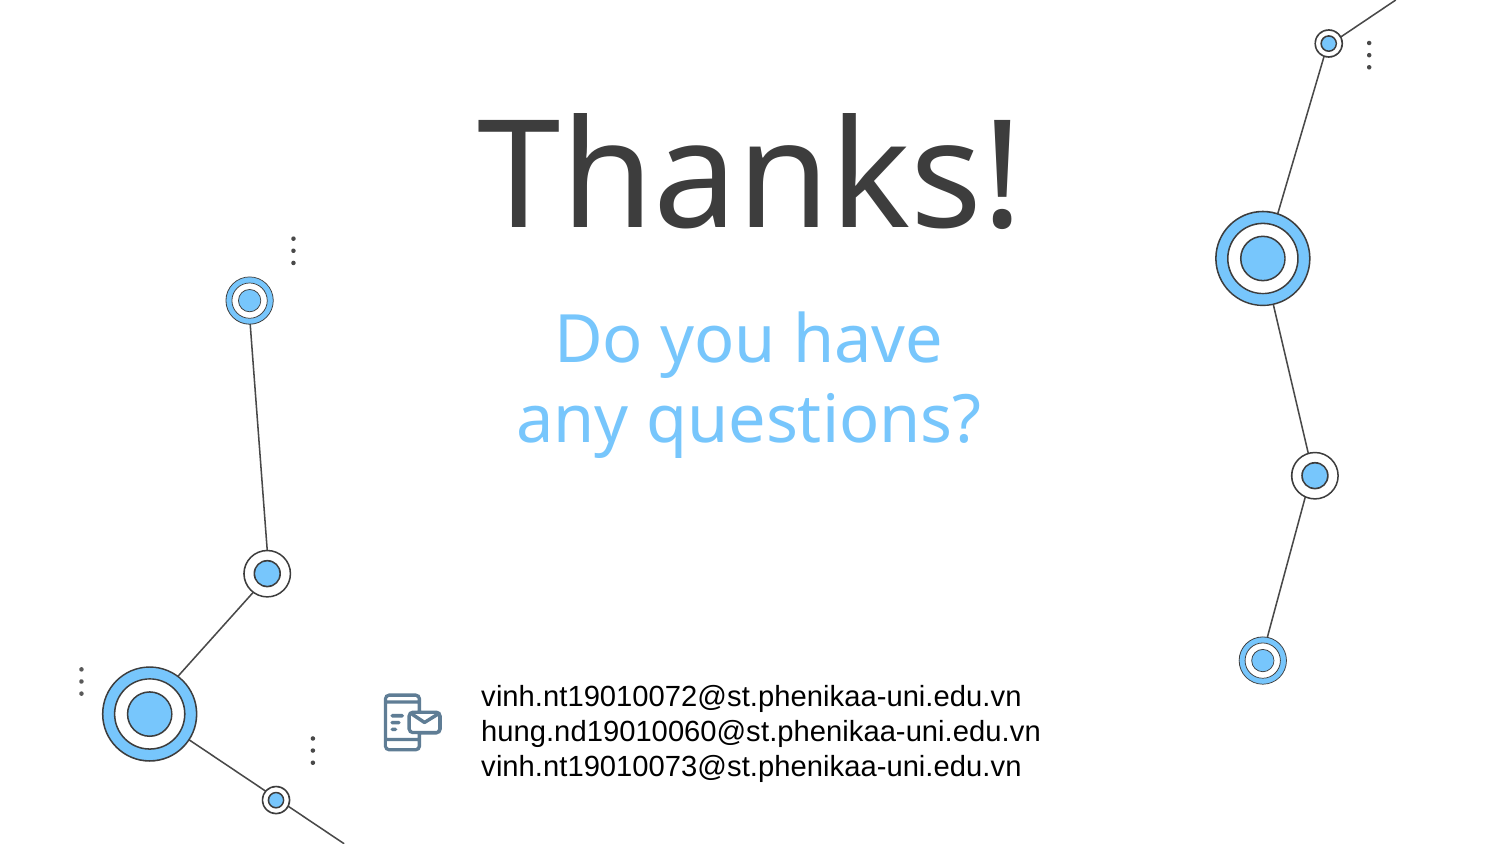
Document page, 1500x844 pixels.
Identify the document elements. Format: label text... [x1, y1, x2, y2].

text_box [383, 693, 443, 752]
subtitle Do you have any questions? [495, 280, 1004, 516]
title Thanks! [345, 63, 1156, 241]
text_box vinh.nt19010072@st.phenikaa-uni.edu.vn hung.nd19010060@st.phenikaa-uni.edu.vn vinh.nt19010073@st.phenikaa-uni.edu.vn [466, 669, 1111, 790]
